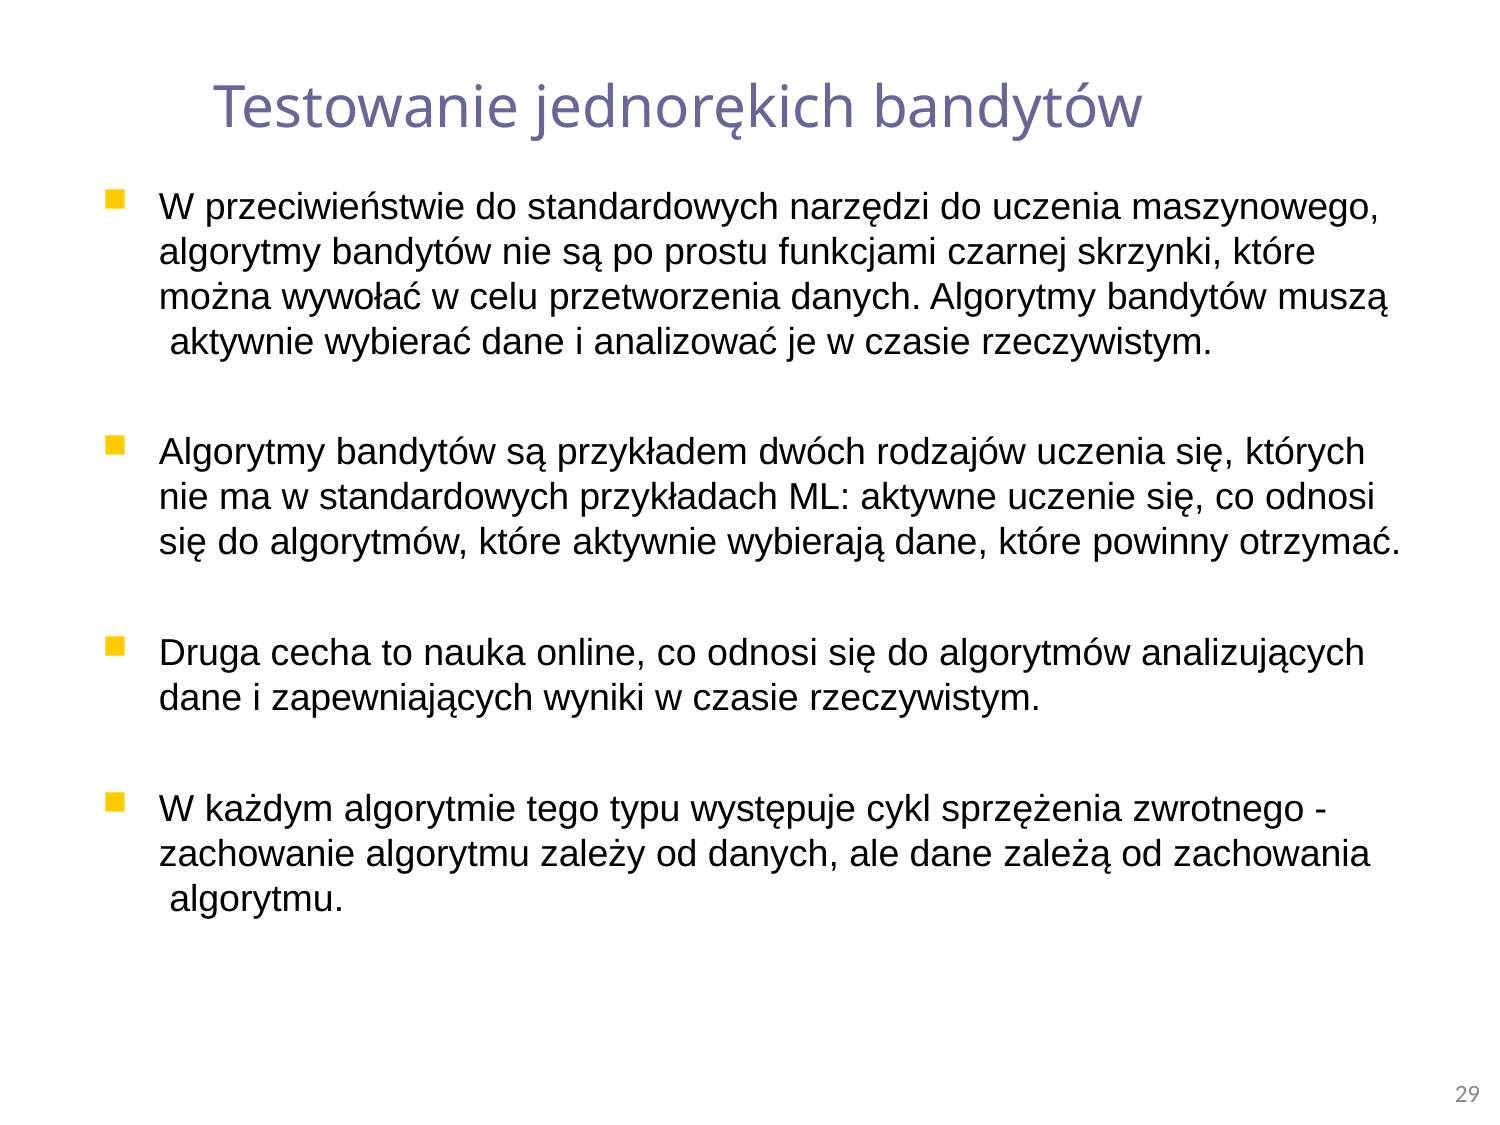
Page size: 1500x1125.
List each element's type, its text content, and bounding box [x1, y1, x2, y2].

slide_number 29 [1448, 1077, 1487, 1125]
text_box W przeciwieństwie do standardowych narzędzi do uczenia maszynowego, algorytmy bandytów nie są po prostu funkcjami czarnej skrzynki, które można wywołać w celu przetworzenia danych. Algorytmy bandytów muszą aktywnie wybierać dane i analizować je w czasie rzeczywistym. Algorytmy bandytów są przykładem dwóch rodzajów uczenia się, których nie ma w standardowych przykładach ML: aktywne uczenie się, co odnosi się do algorytmów, które aktywnie wybierają dane, które powinny otrzymać. Druga cecha to nauka online, co odnosi się do algorytmów analizujących dane i zapewniających wyniki w czasie rzeczywistym. W każdym algorytmie tego typu występuje cykl sprzężenia zwrotnego - zachowanie algorytmu zależy od danych, ale dane zależą od zachowania algorytmu. [100, 179, 1411, 919]
title Testowanie jednorękich bandytów [211, 66, 1316, 179]
